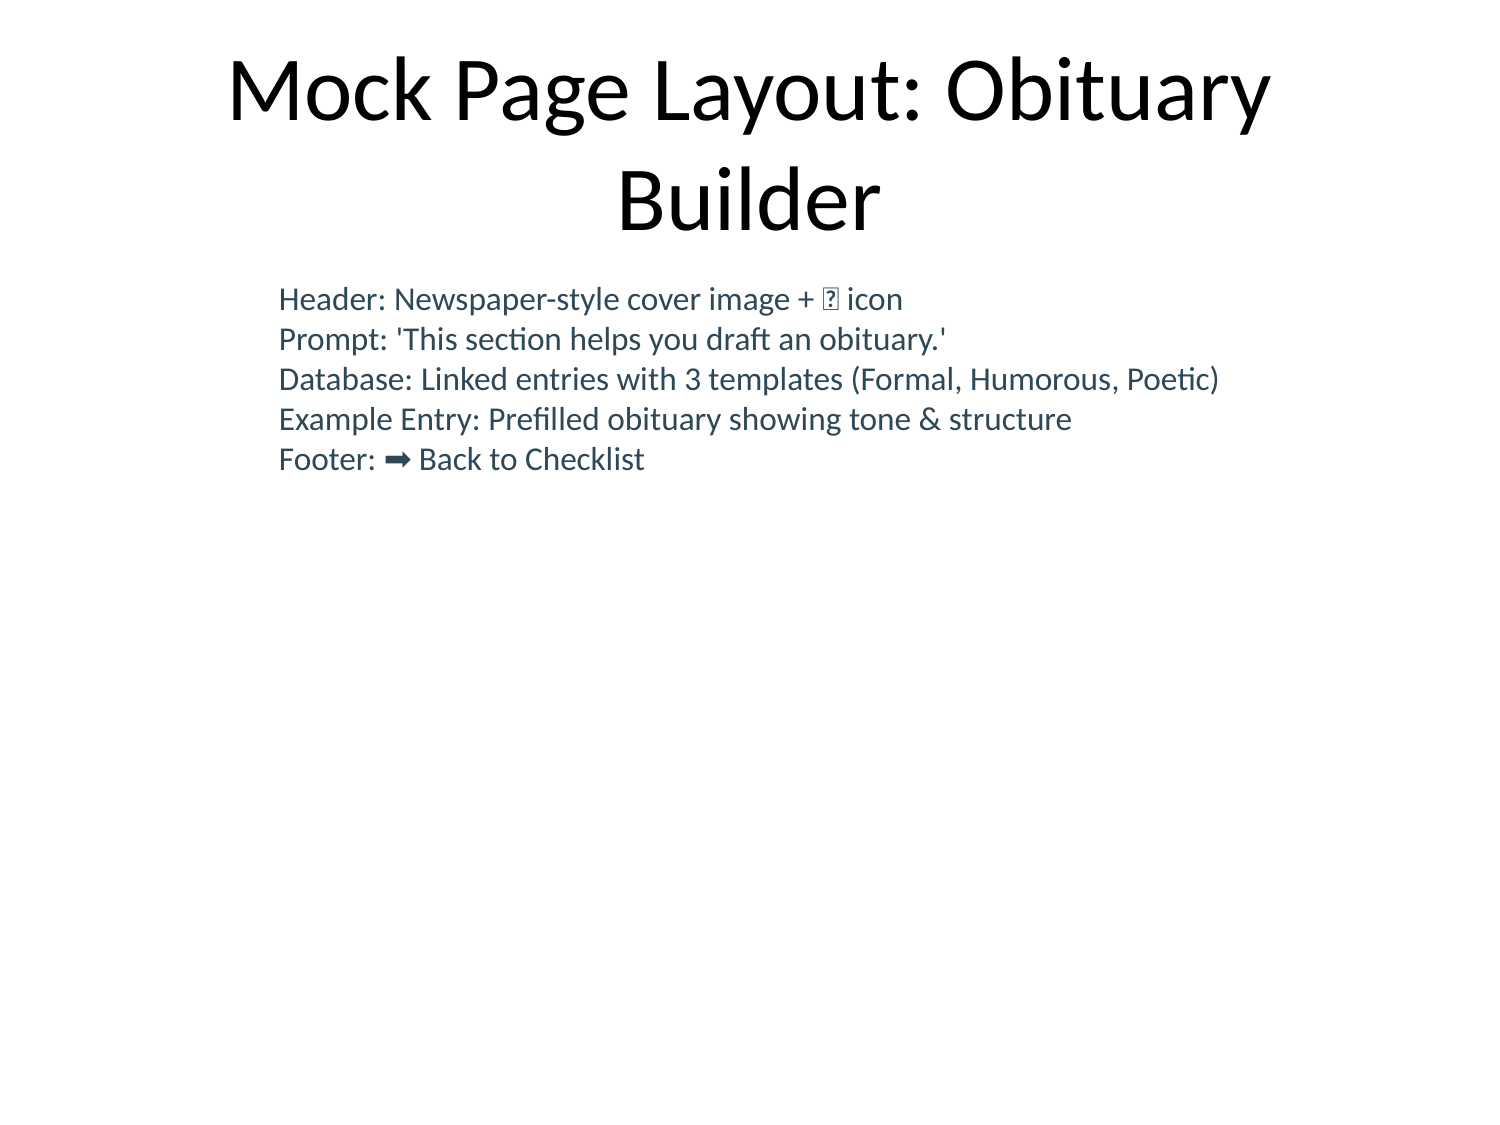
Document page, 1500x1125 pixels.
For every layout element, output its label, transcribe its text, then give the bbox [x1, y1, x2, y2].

title Mock Page Layout: Obituary Builder [75, 45, 1425, 233]
text_box Header: Newspaper-style cover image + 📰 icon Prompt: 'This section helps you draft an obituary.' Database: Linked entries with 3 templates (Formal, Humorous, Poetic) Example Entry: Prefilled obituary showing tone & structure Footer: ➡️ Back to Checklist [264, 224, 1236, 485]
